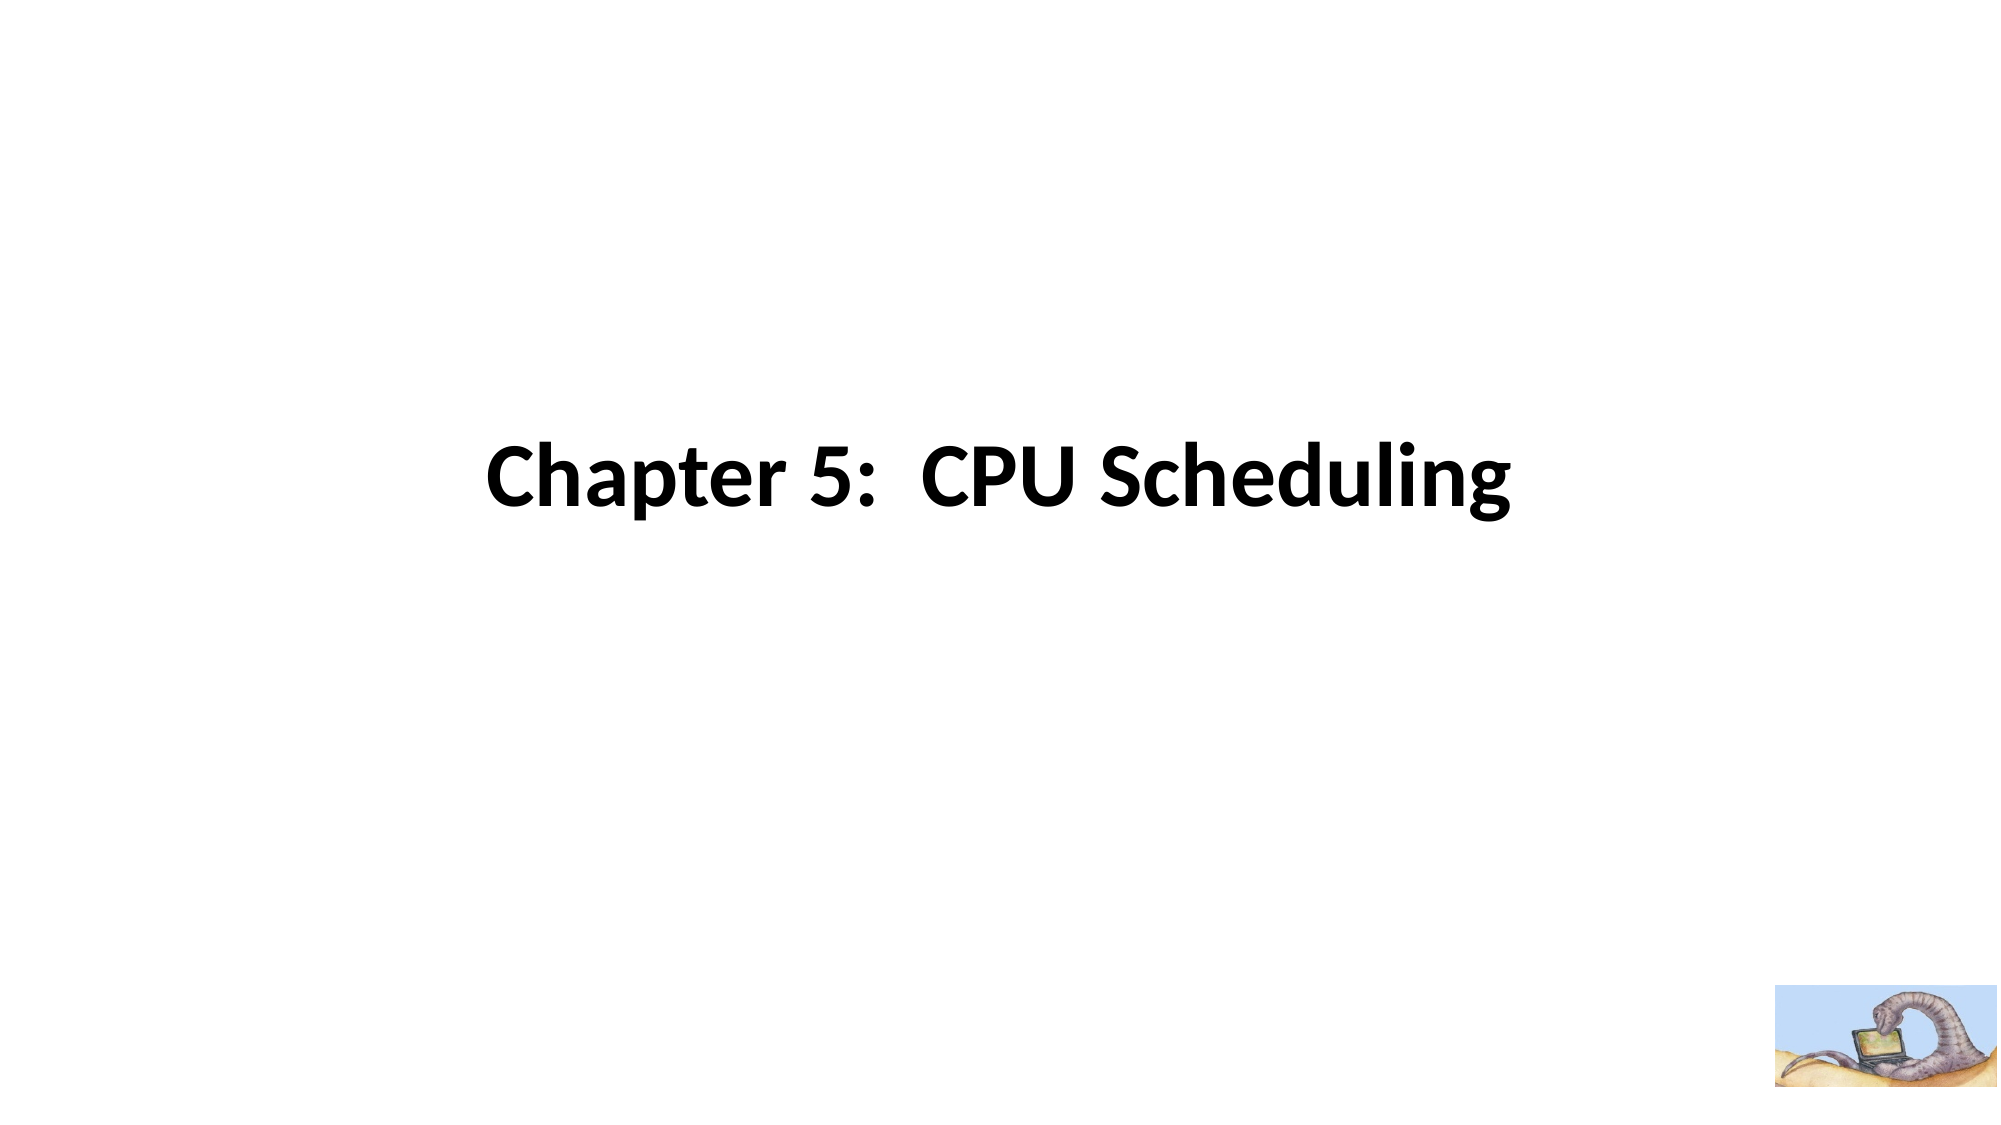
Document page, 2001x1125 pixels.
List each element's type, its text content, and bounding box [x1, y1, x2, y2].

title Chapter 5: CPU Scheduling [149, 349, 1851, 591]
picture [1775, 985, 1997, 1087]
